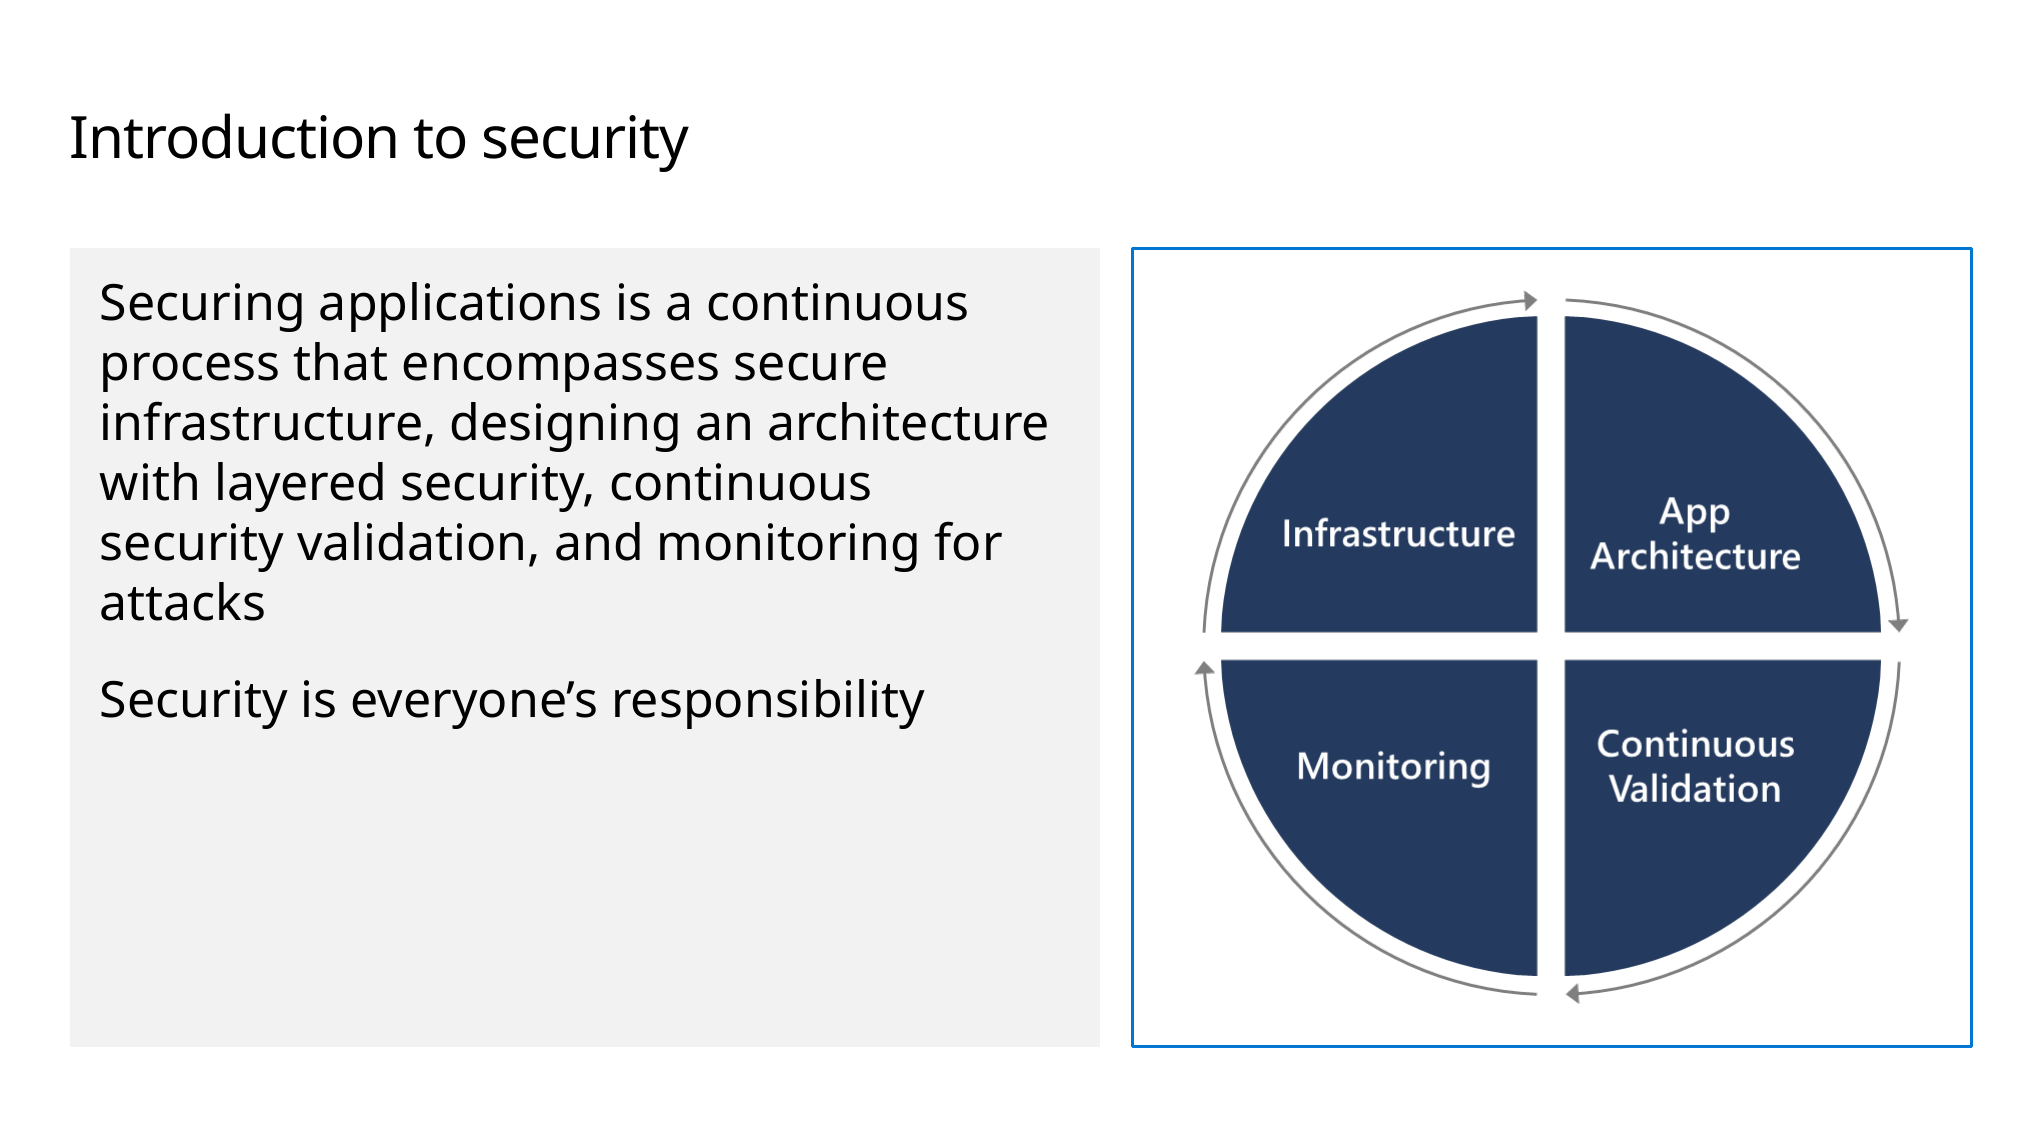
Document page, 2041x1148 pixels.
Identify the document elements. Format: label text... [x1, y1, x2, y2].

text_box Securing applications is a continuous process that encompasses secure infrastructure, designing an architecture with layered security, continuous security validation, and monitoring for attacks Security is everyone’s responsibility [69, 247, 1100, 1047]
title Introduction to security [70, 103, 1969, 172]
picture [1133, 249, 1971, 1045]
